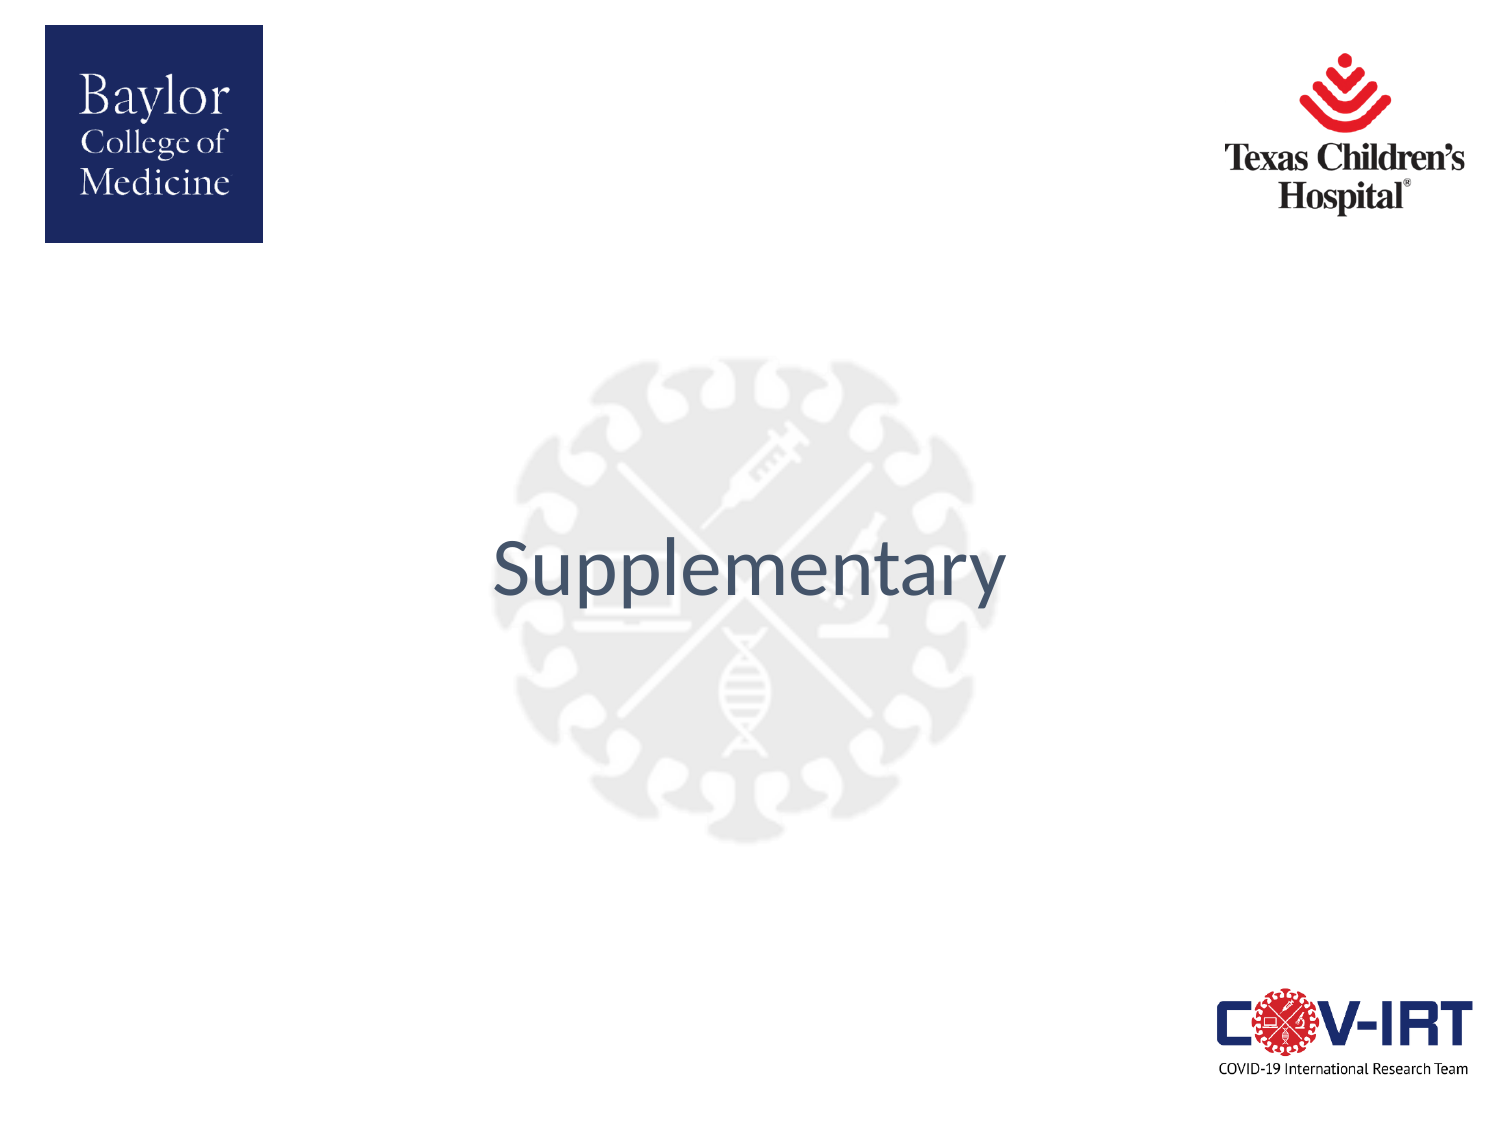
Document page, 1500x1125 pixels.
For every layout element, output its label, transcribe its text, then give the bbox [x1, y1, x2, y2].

picture [1224, 52, 1465, 217]
text_box Supplementary [286, 504, 1214, 620]
picture [45, 25, 263, 243]
picture [1206, 980, 1483, 1090]
